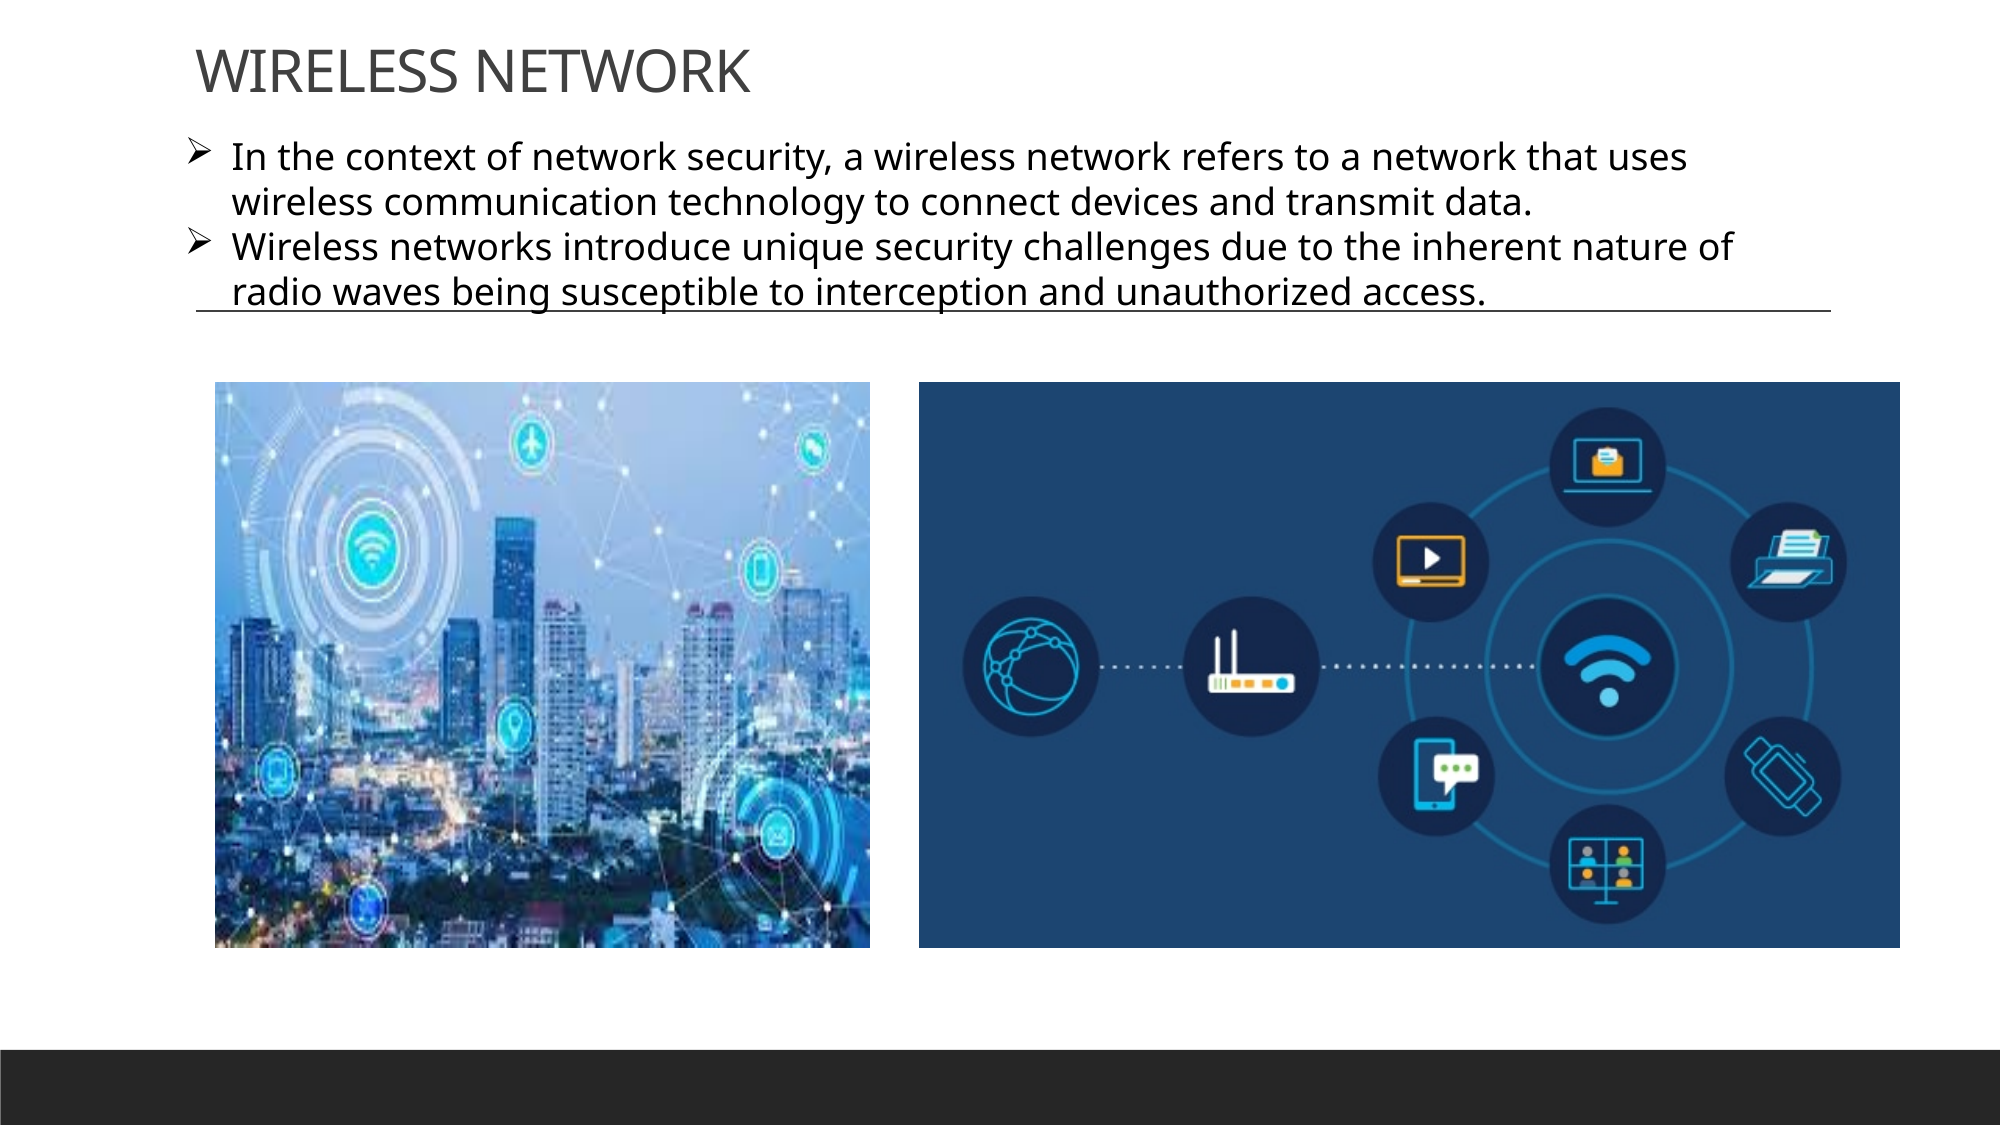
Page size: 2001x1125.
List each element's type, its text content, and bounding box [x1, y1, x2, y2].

picture [919, 382, 1901, 948]
picture [215, 382, 870, 948]
text_box In the context of network security, a wireless network refers to a network that uses wireless communication technology to connect devices and transmit data. Wireless networks introduce unique security challenges due to the inherent nature of radio waves being susceptible to interception and unauthorized access. [169, 125, 1820, 321]
title WIRELESS NETWORK [180, 33, 1830, 113]
